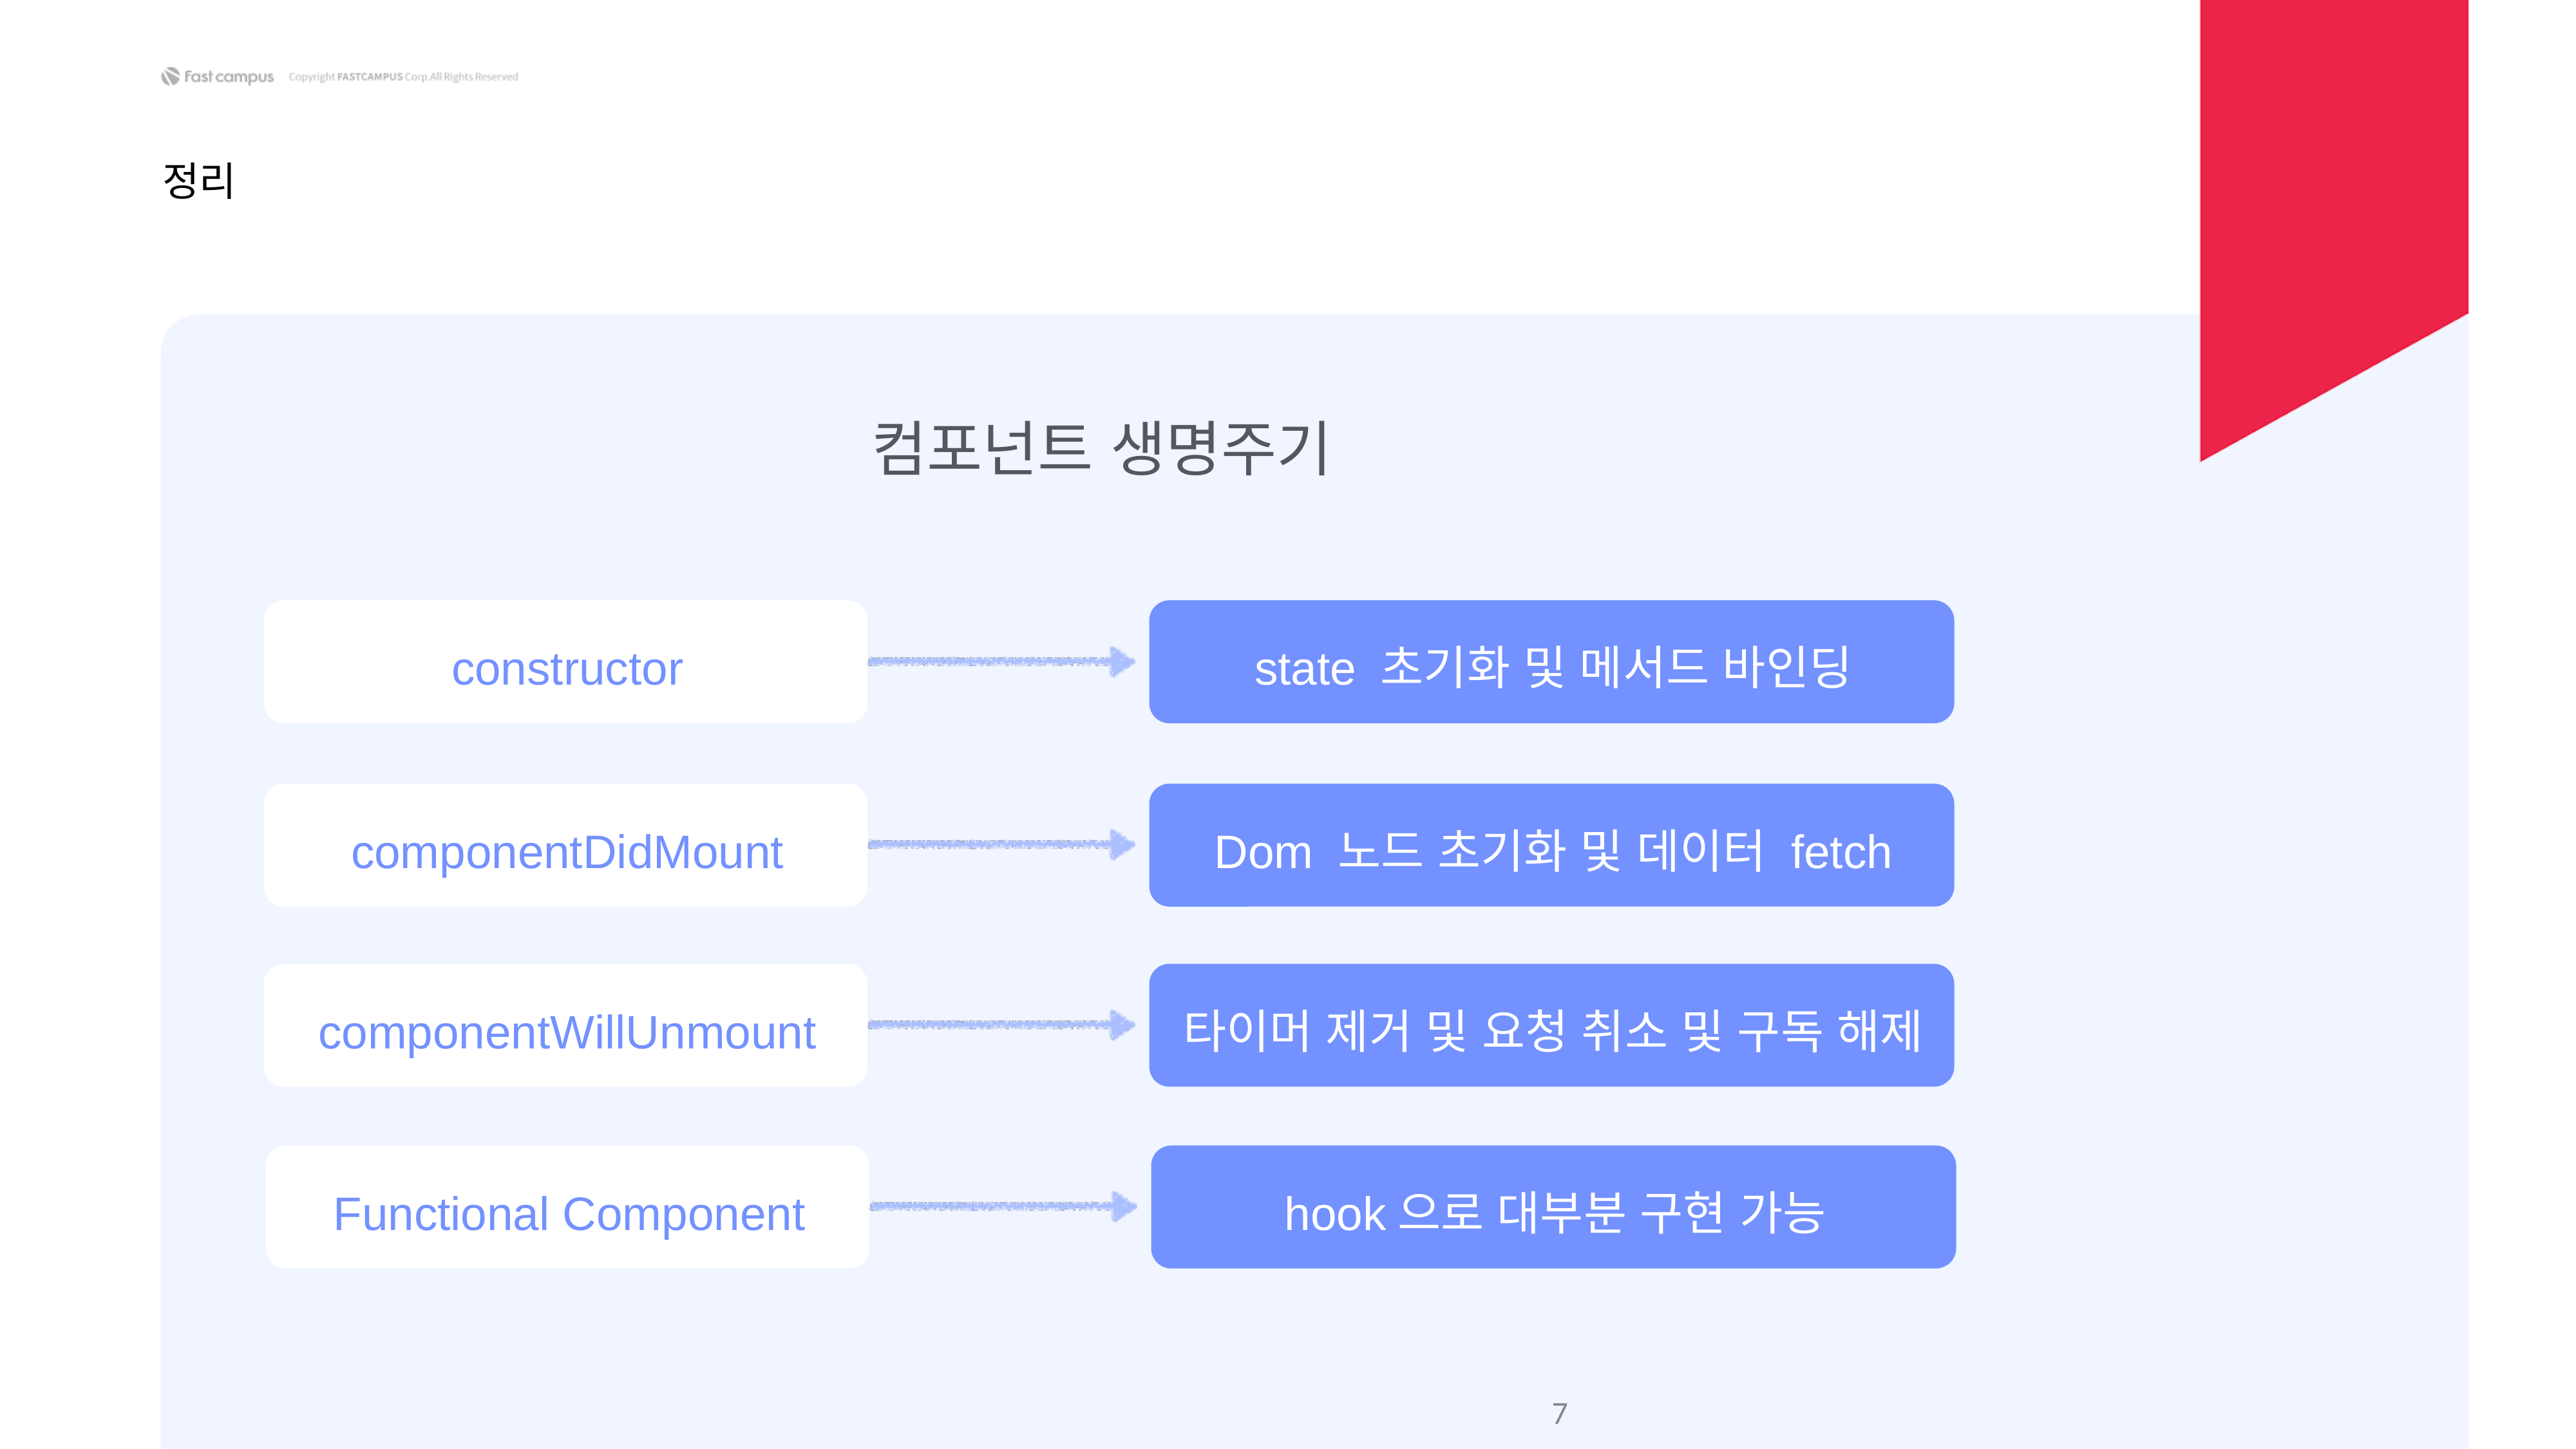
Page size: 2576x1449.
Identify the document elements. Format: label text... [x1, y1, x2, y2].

text_box [263, 963, 868, 1087]
text_box 타이머 제거 및 요청 취소 및 구독 해제 [1151, 999, 1956, 1060]
text_box componentDidMount [265, 819, 870, 880]
text_box [1149, 963, 1955, 1087]
text_box Functional Component [267, 1181, 871, 1242]
text_box state 초기화 및 메서드 바인딩 [1151, 636, 1956, 696]
text_box Dom 노드 초기화 및 데이터 fetch [1151, 819, 1956, 880]
text_box 컴포넌트 생명주기 [254, 409, 1949, 486]
text_box [263, 600, 868, 724]
text_box constructor [265, 636, 870, 696]
text_box hook으로 대부분 구현 가능 [1153, 1181, 1958, 1242]
text_box [1149, 600, 1955, 724]
text_box componentWillUnmount [265, 999, 870, 1060]
text_box 정리 [160, 154, 631, 269]
text_box [1149, 783, 1955, 907]
text_box [263, 783, 868, 907]
text_box [1151, 1145, 1956, 1269]
text_box [265, 1145, 870, 1269]
slide_number ‹#› [998, 1372, 1578, 1449]
picture [0, 0, 2576, 1449]
